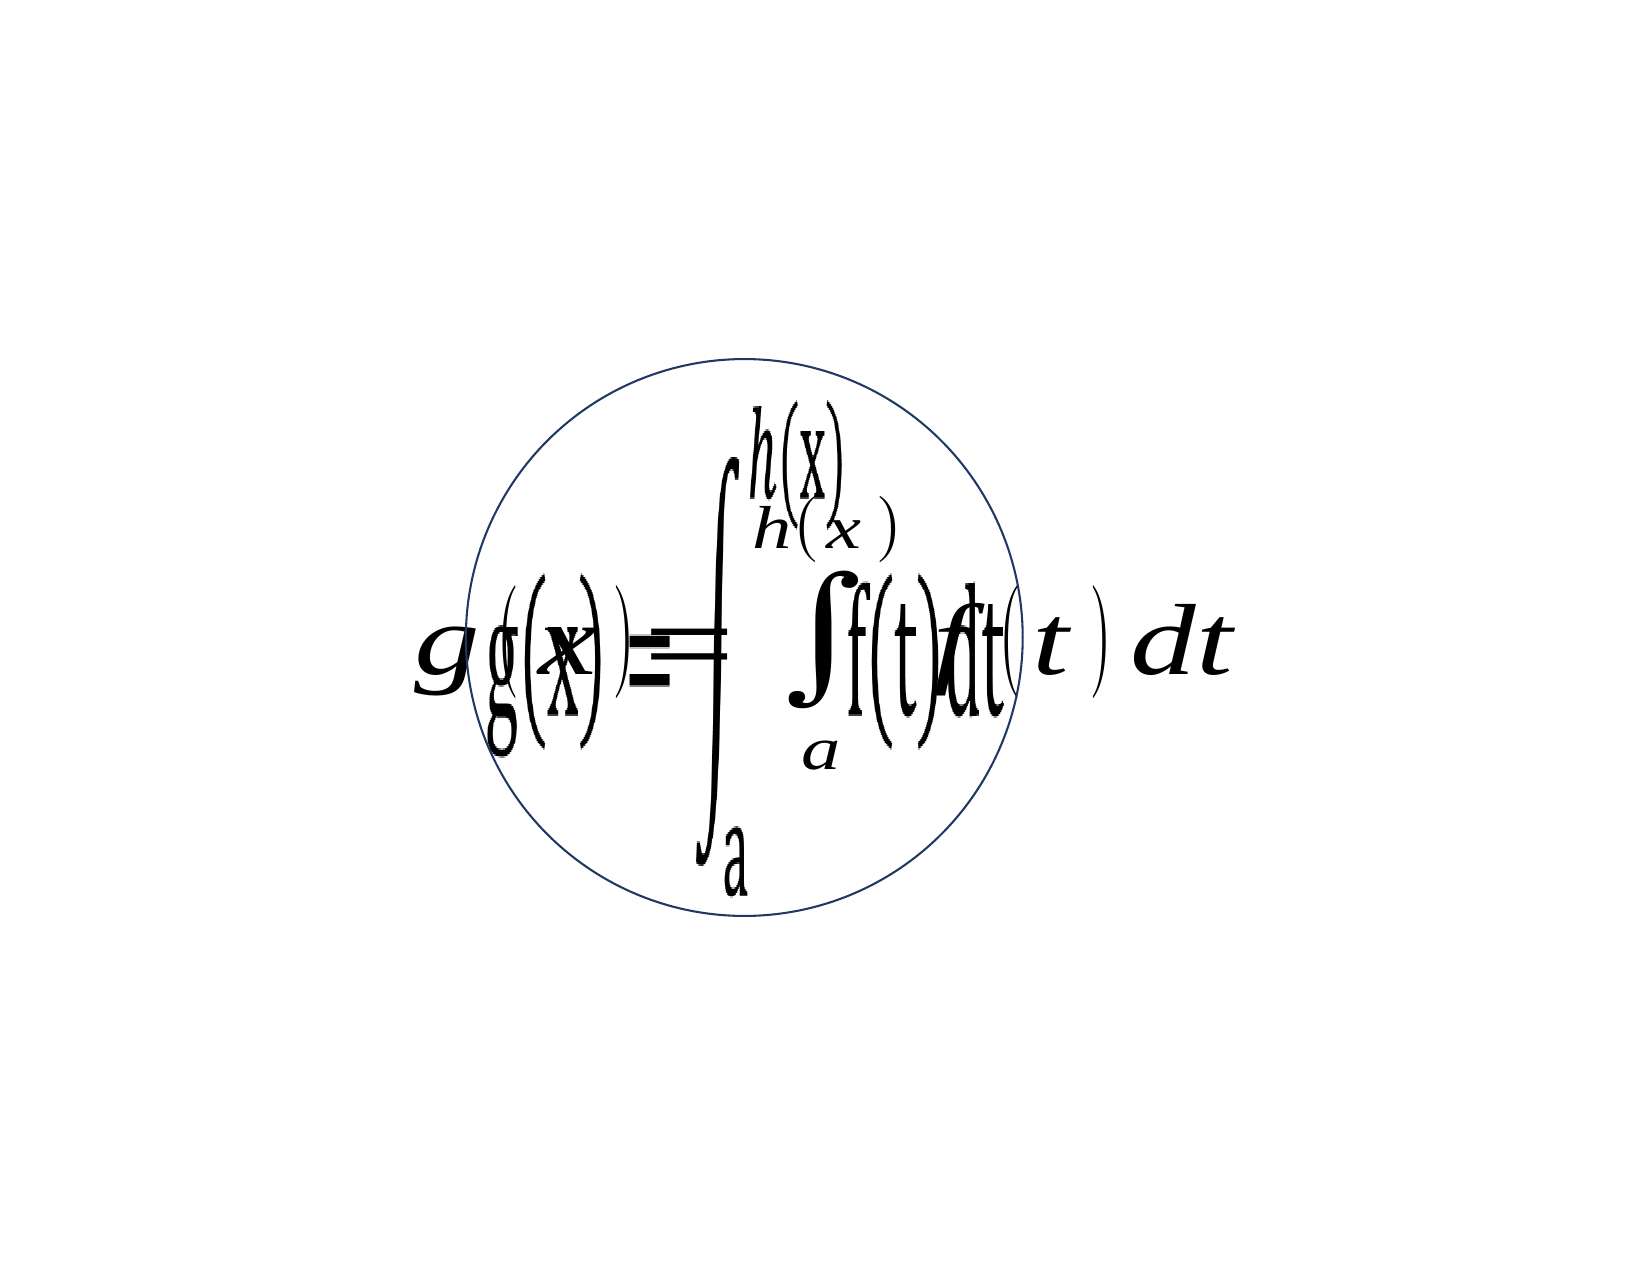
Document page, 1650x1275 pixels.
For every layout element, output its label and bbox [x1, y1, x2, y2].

text_box [464, 358, 1024, 917]
